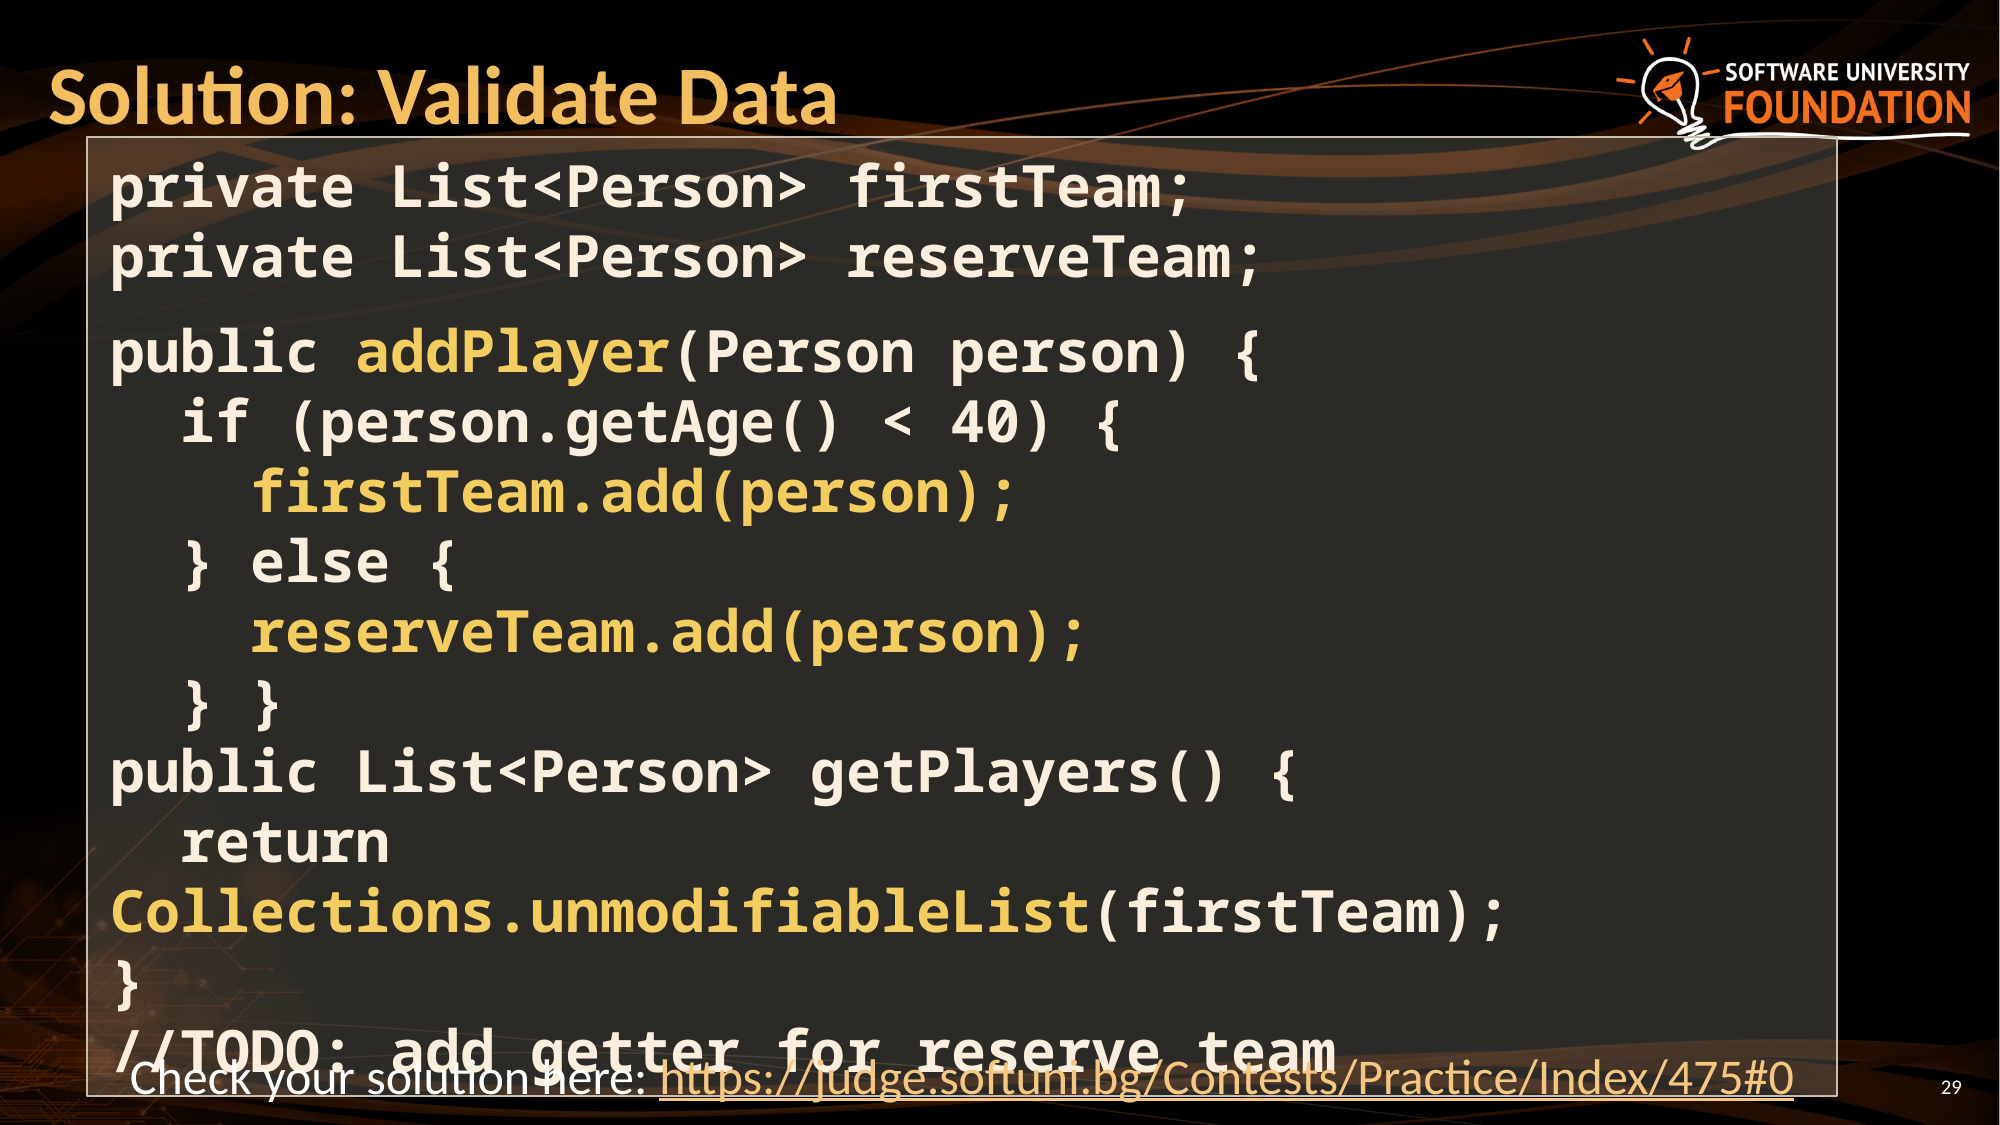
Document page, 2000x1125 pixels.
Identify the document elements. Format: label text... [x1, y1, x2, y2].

picture [0, 0, 2000, 1125]
slide_number 29 [1897, 1070, 1968, 1103]
text_box Check your solution here: https://judge.softuni.bg/Contests/Practice/Index/475#0 [87, 1037, 1838, 1113]
text_box private List<Person> firstTeam; private List<Person> reserveTeam; public addPlayer(Person person) { if (person.getAge() < 40) { firstTeam.add(person); } else { reserveTeam.add(person); } } public List<Person> getPlayers() { return Collections.unmodifiableList(firstTeam); } //TODO: add getter for reserve team [87, 137, 1838, 1037]
title Solution: Validate Data [30, 6, 1602, 189]
